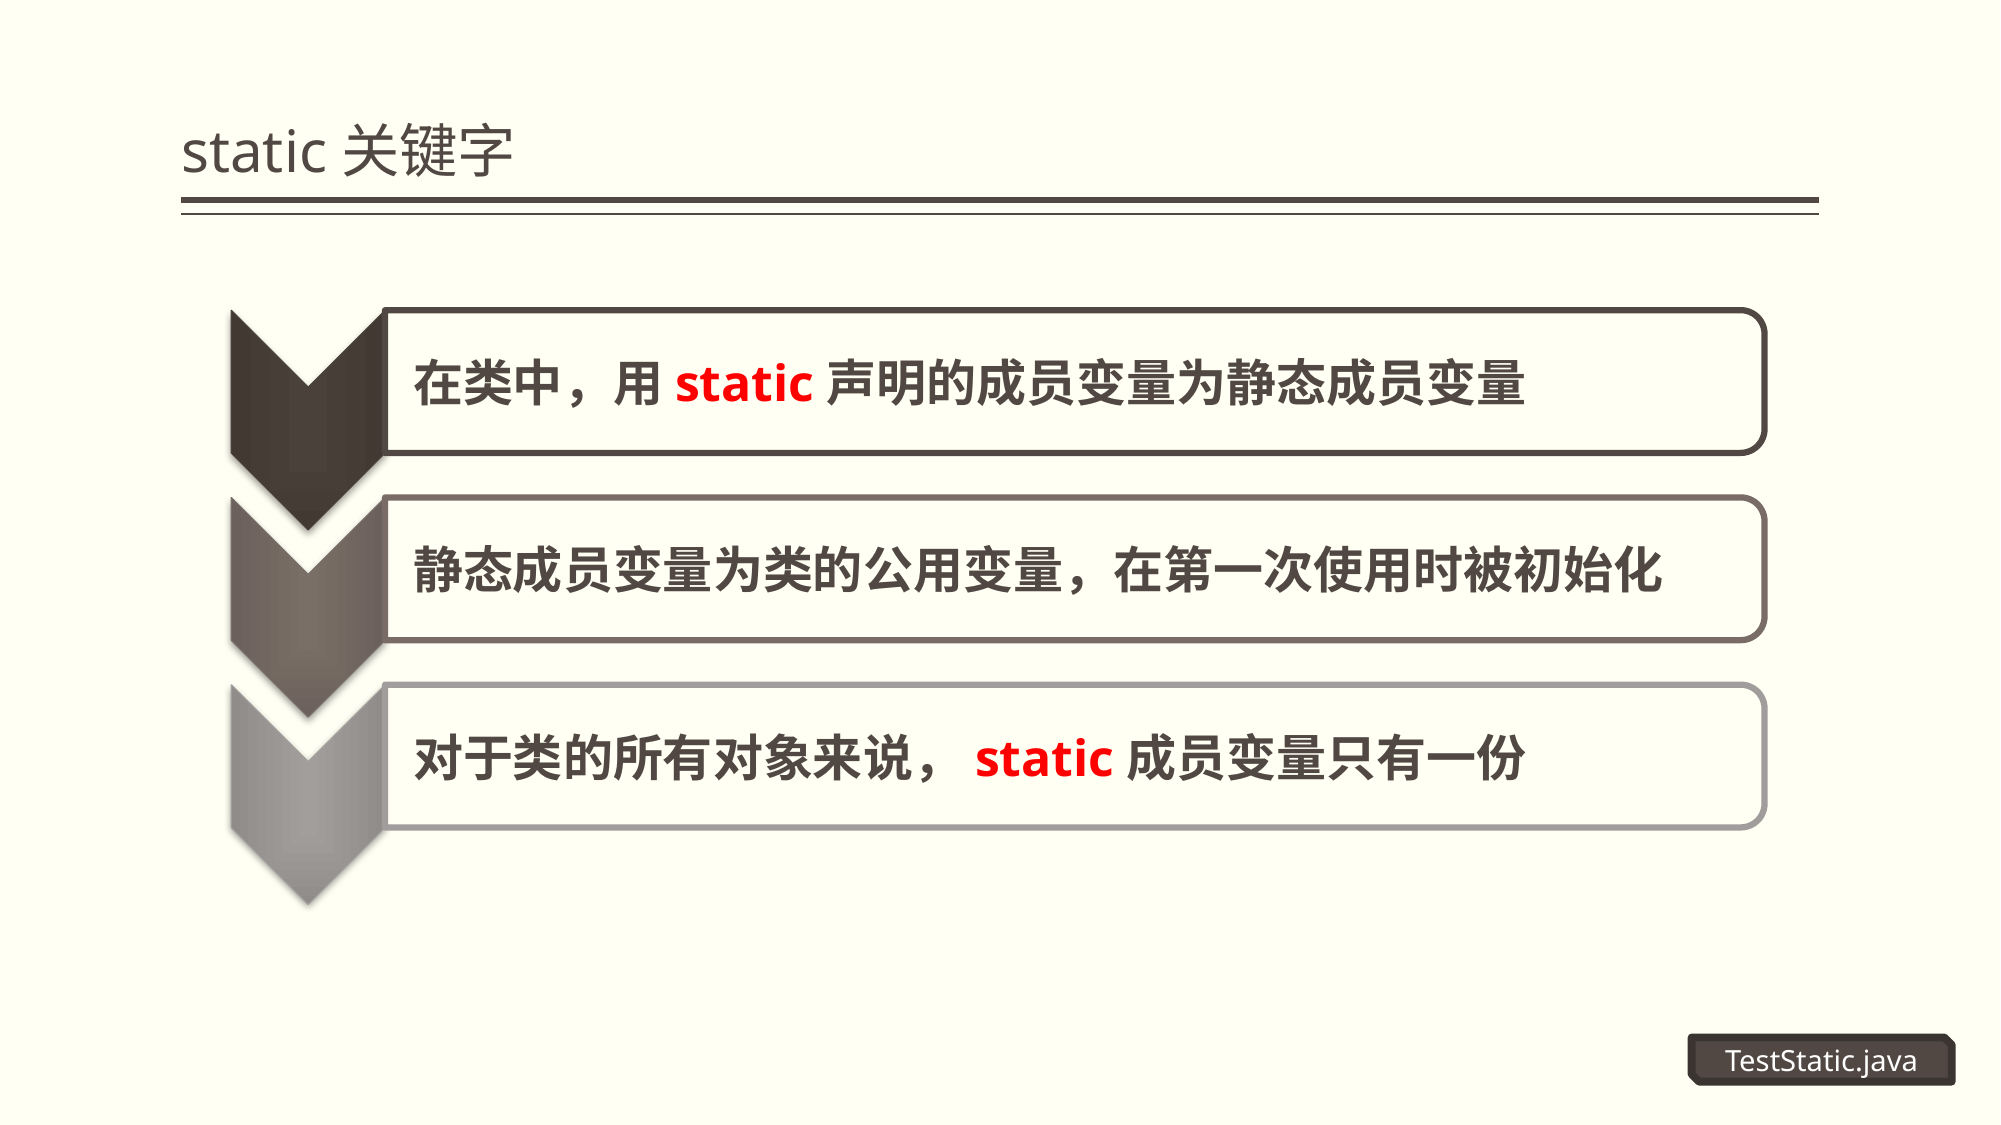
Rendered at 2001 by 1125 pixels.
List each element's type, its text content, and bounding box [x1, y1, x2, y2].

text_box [231, 310, 1765, 905]
title static关键字 [181, 12, 1819, 193]
text_box TestStatic.java [1687, 1033, 1956, 1086]
